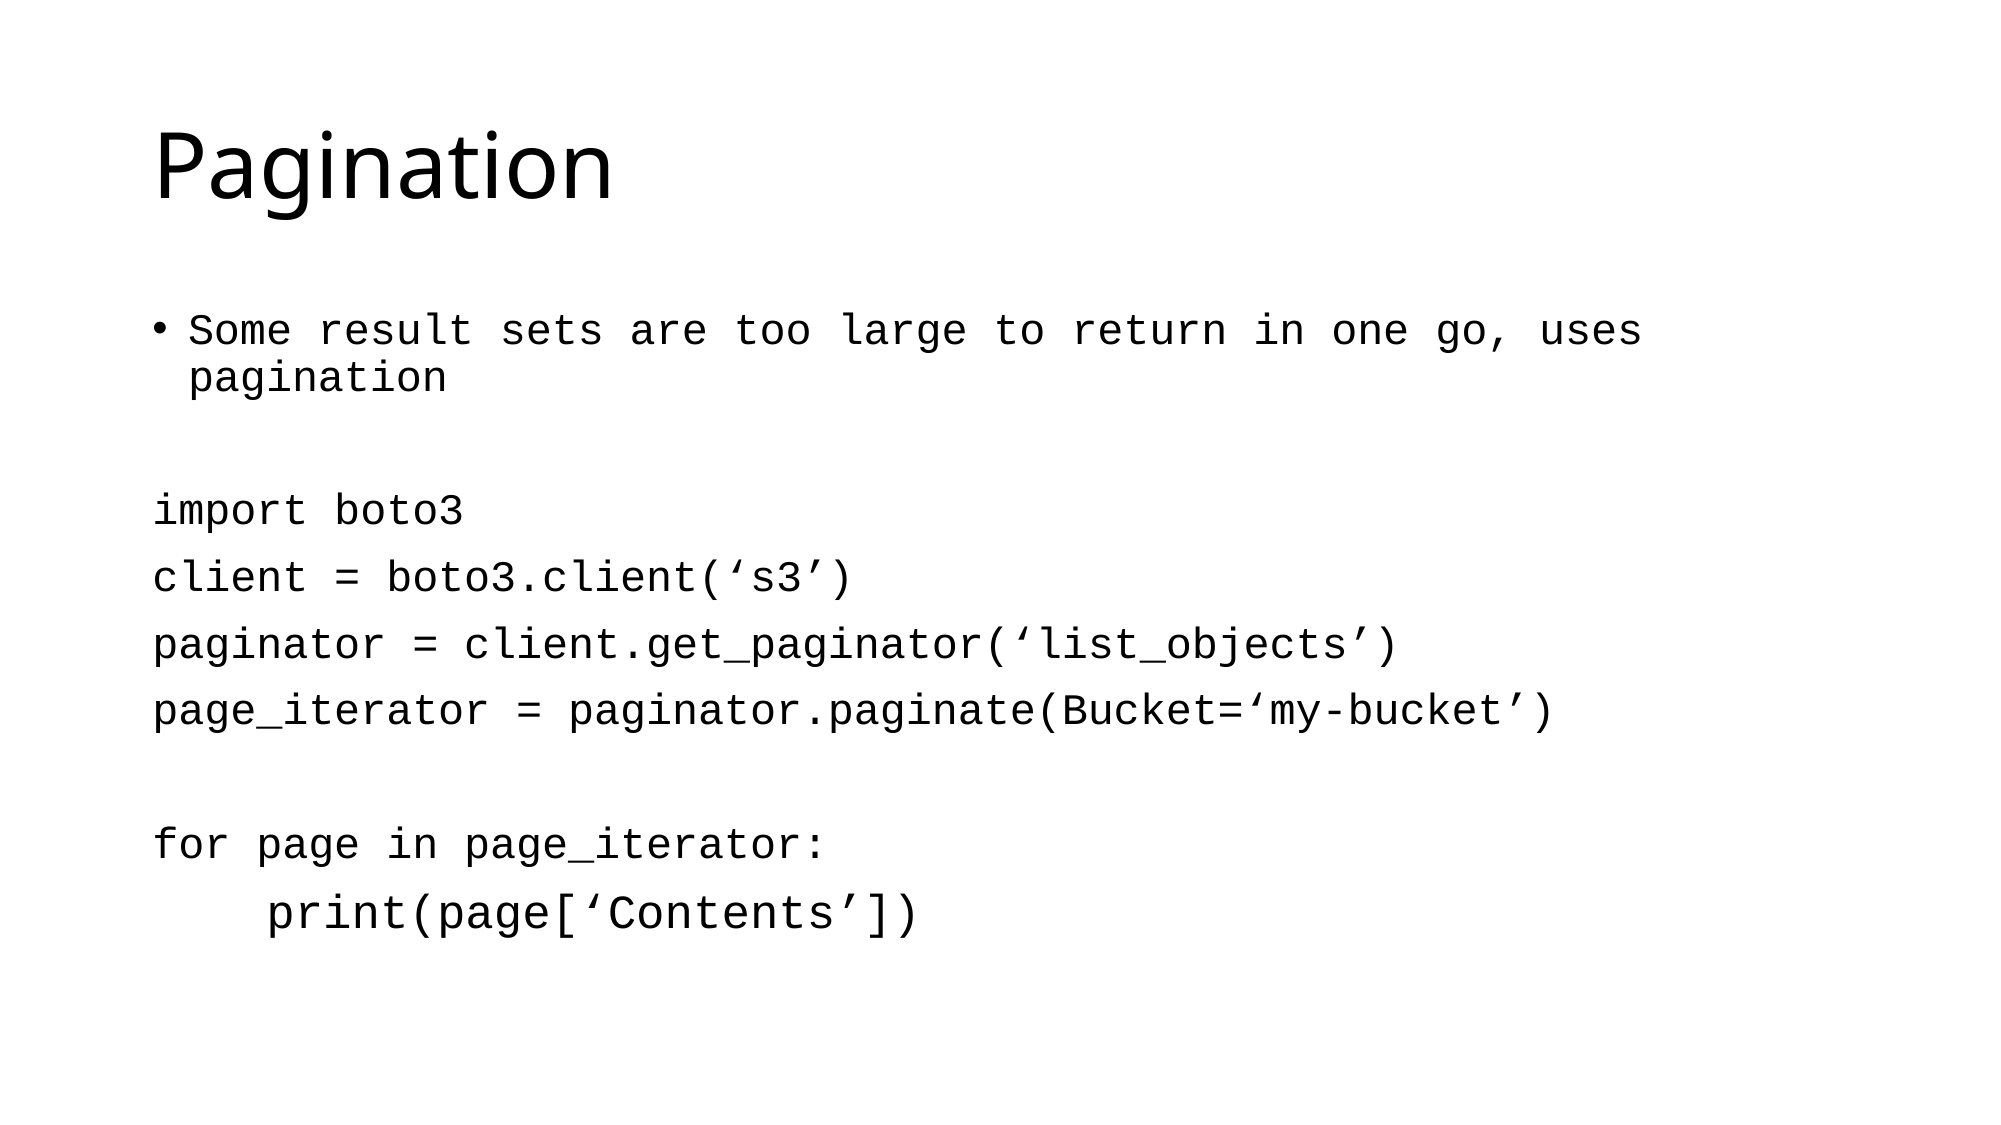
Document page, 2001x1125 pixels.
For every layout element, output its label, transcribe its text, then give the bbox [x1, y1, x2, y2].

title Pagination [137, 59, 1863, 278]
list Some result sets are too large to return in one go, uses pagination import boto3 client = boto3.client(‘s3’) paginator = client.get_paginator(‘list_objects’) page_iterator = paginator.paginate(Bucket=‘my-bucket’) for page in page_iterator: print(page[‘Contents’]) [137, 299, 1863, 1014]
